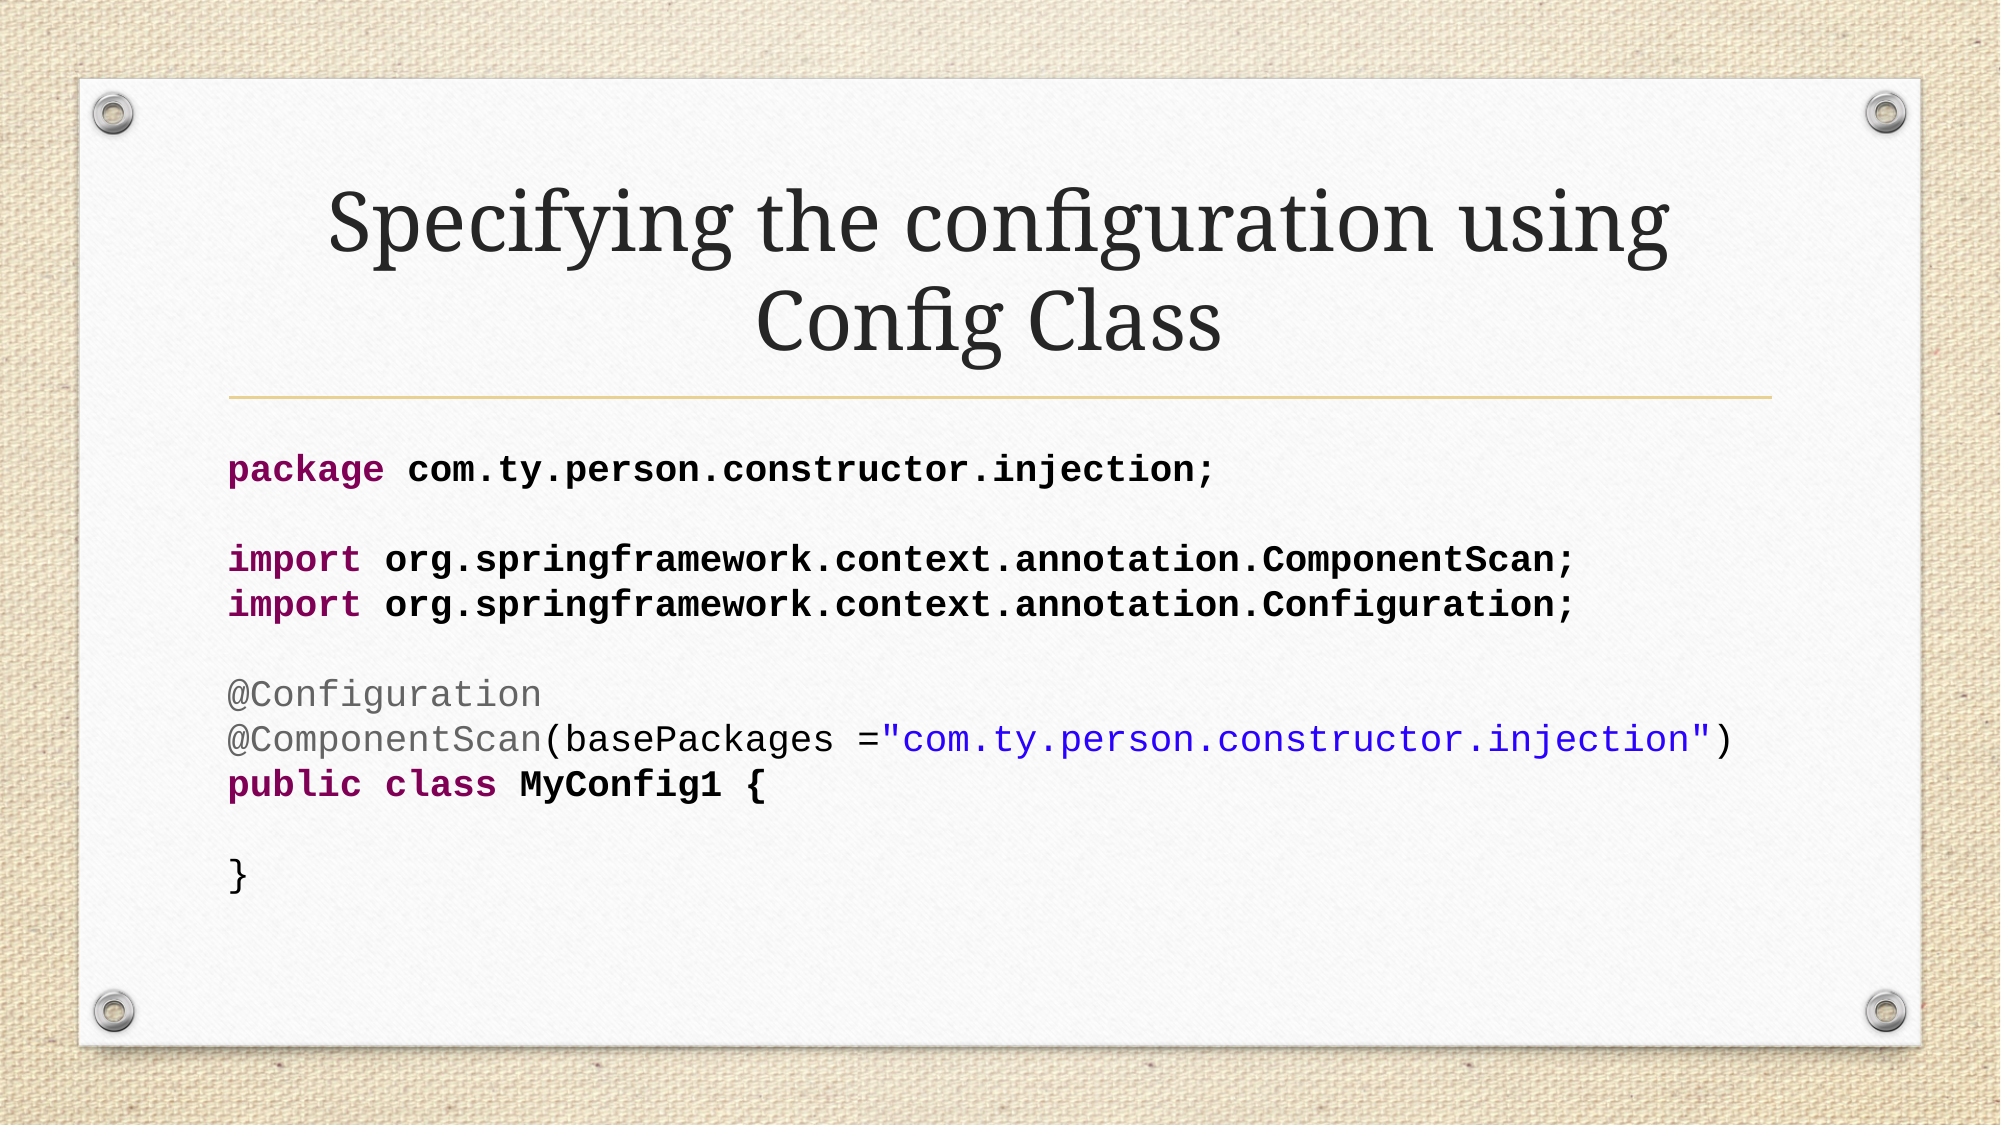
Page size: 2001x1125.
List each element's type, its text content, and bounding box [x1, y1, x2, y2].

text_box package com.ty.person.constructor.injection; import org.springframework.context.annotation.ComponentScan; import org.springframework.context.annotation.Configuration; @Configuration @ComponentScan(basePackages ="com.ty.person.constructor.injection") public class MyConfig1 { } [212, 436, 1917, 947]
picture [0, 0, 2001, 1125]
title Specifying the configuration using Config Class [212, 161, 1788, 375]
